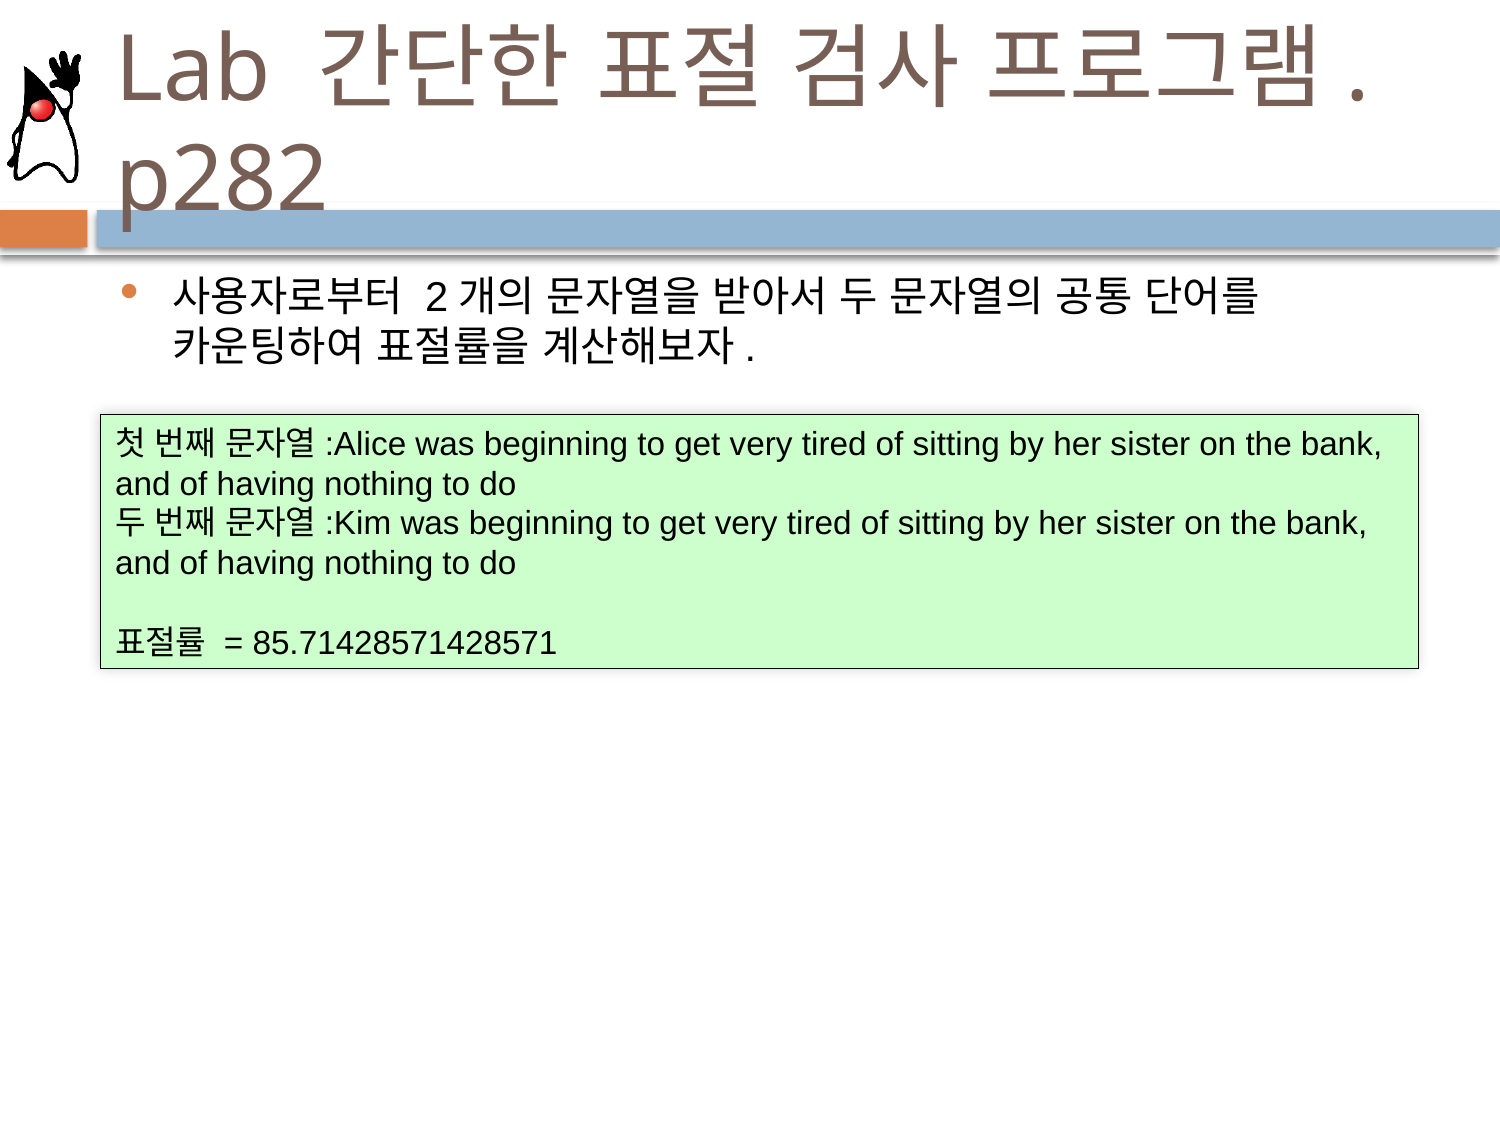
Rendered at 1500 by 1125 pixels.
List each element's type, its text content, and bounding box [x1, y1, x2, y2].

picture [7, 51, 81, 183]
text_box 첫 번째 문자열:Alice was beginning to get very tired of sitting by her sister on the bank, and of having nothing to do 두 번째 문자열:Kim was beginning to get very tired of sitting by her sister on the bank, and of having nothing to do 표절률 = 85.71428571428571 [100, 414, 1419, 669]
title Lab 간단한 표절 검사 프로그램. p282 [100, 37, 1438, 200]
list 사용자로부터 2개의 문자열을 받아서 두 문자열의 공통 단어를 카운팅하여 표절률을 계산해보자. [104, 262, 1443, 1000]
